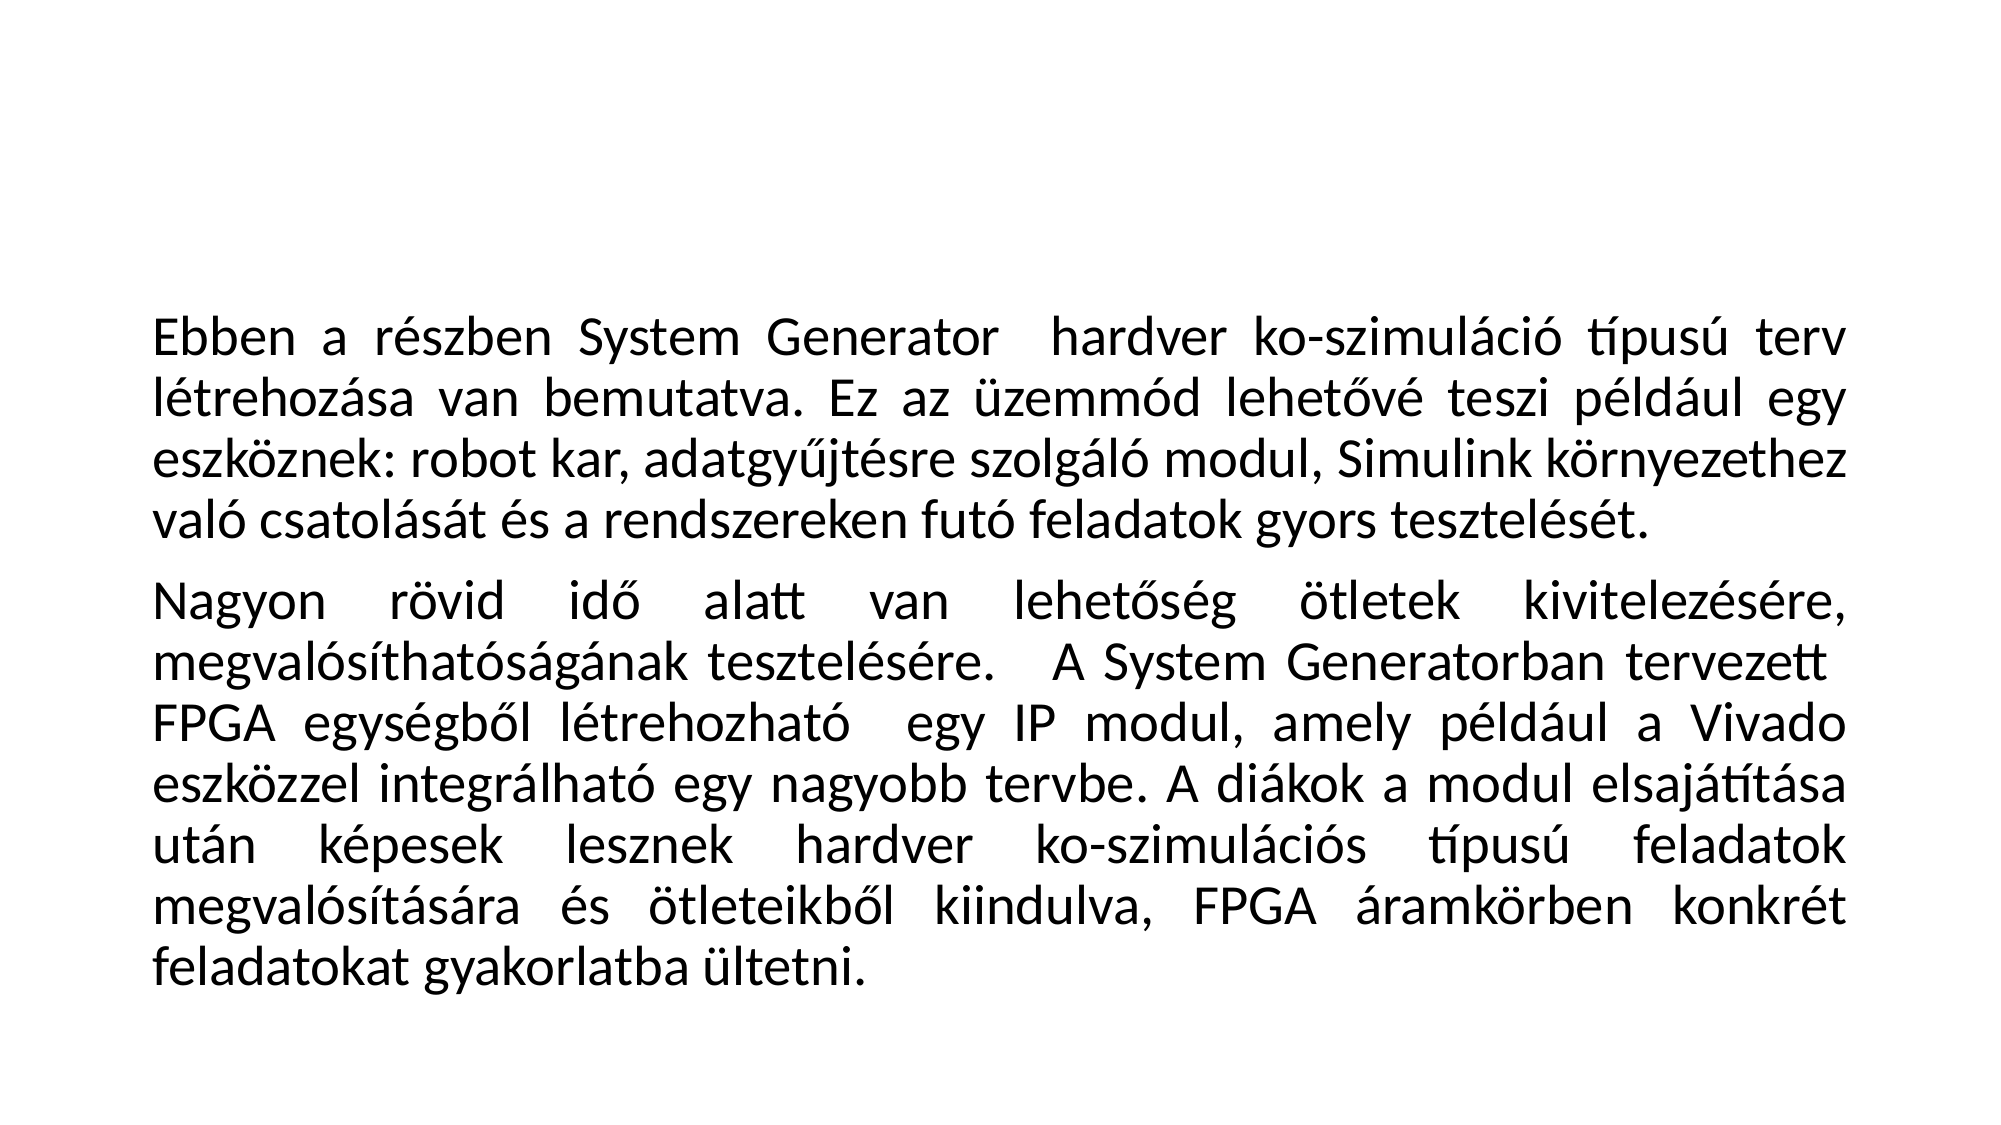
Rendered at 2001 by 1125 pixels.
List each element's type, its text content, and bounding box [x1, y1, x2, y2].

list Ebben a részben System Generator hardver ko-szimuláció típusú terv létrehozása van bemutatva. Ez az üzemmód lehetővé teszi például egy eszköznek: robot kar, adatgyűjtésre szolgáló modul, Simulink környezethez való csatolását és a rendszereken futó feladatok gyors tesztelését. Nagyon rövid idő alatt van lehetőség ötletek kivitelezésére, megvalósíthatóságának tesztelésére. A System Generatorban tervezett FPGA egységből létrehozható egy IP modul, amely például a Vivado eszközzel integrálható egy nagyobb tervbe. A diákok a modul elsajátítása után képesek lesznek hardver ko-szimulációs típusú feladatok megvalósítására és ötleteikből kiindulva, FPGA áramkörben konkrét feladatokat gyakorlatba ültetni. [137, 299, 1863, 1014]
